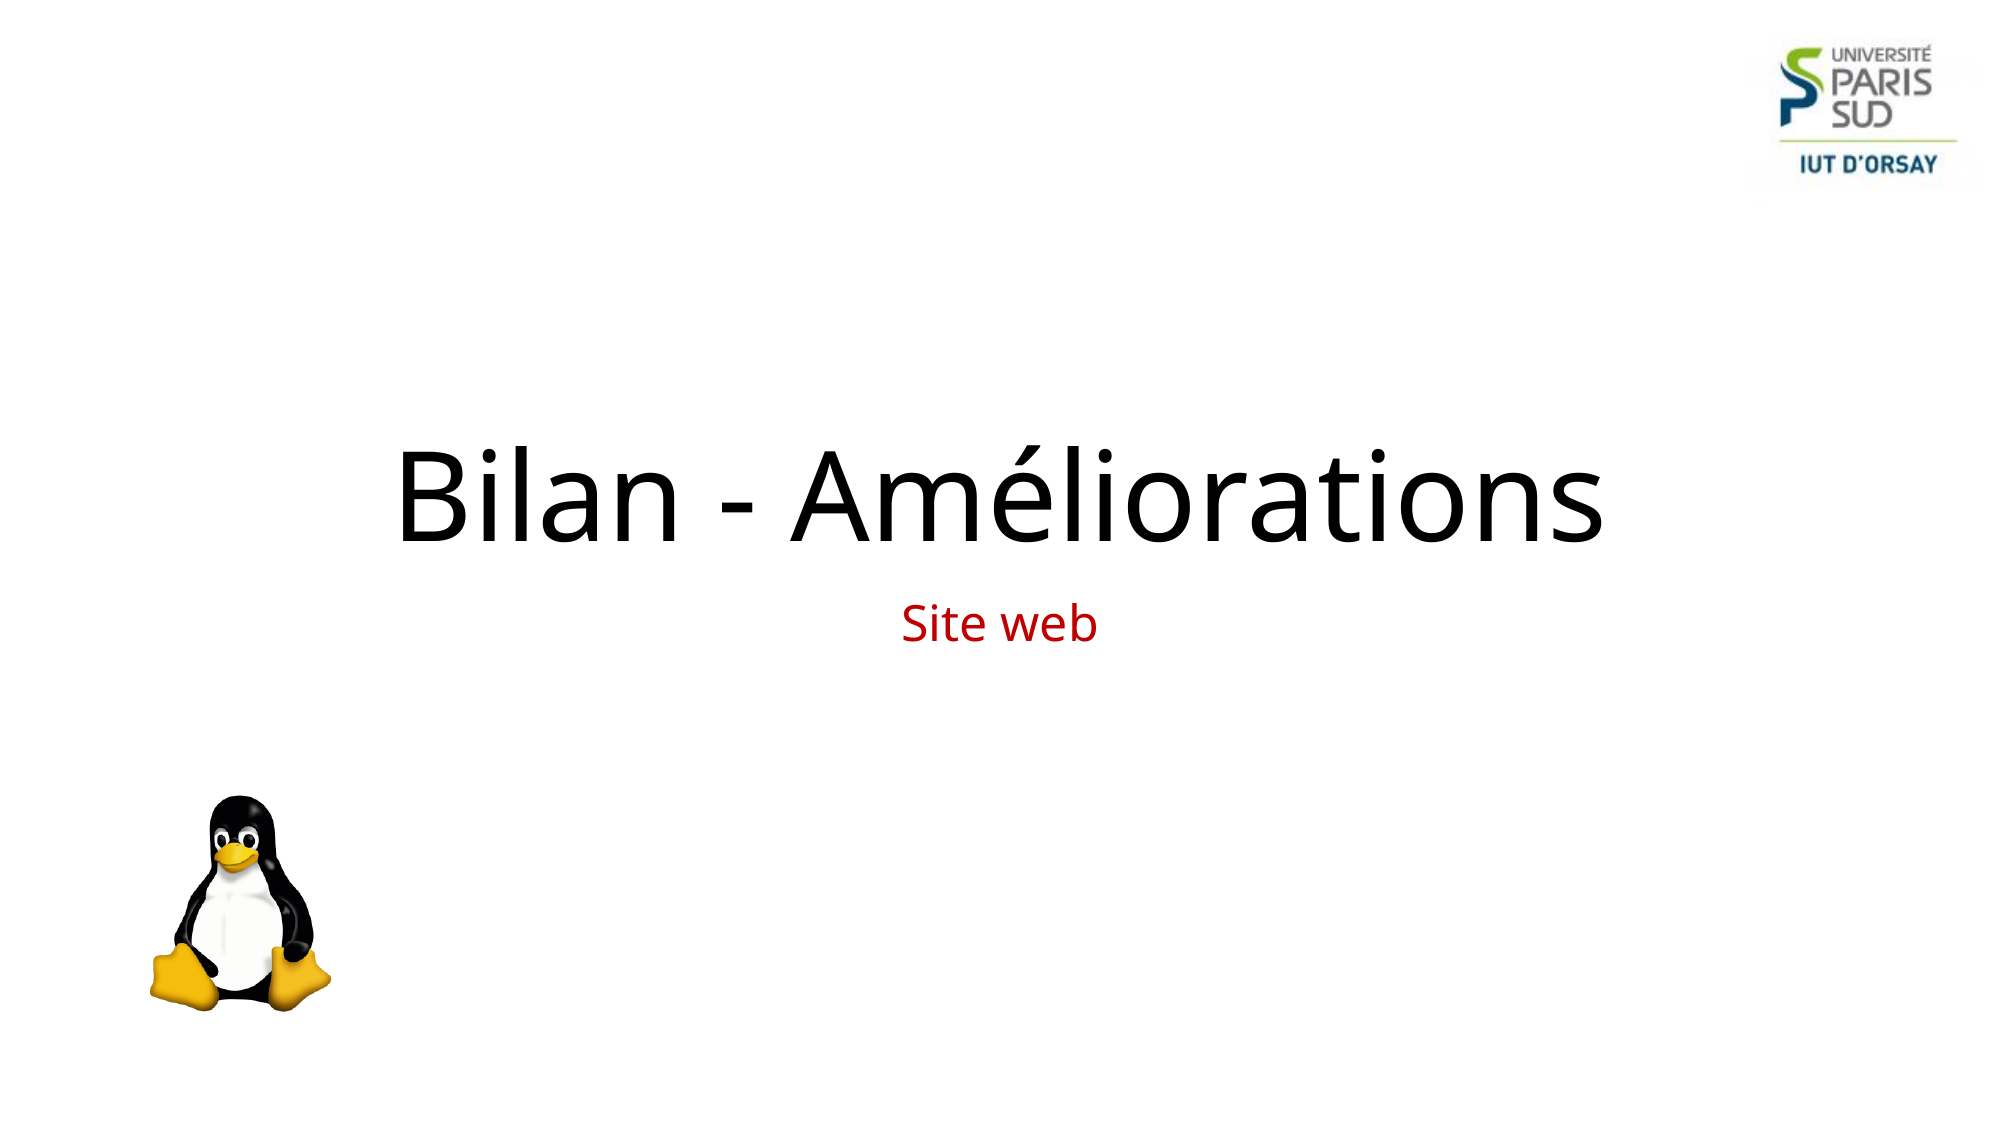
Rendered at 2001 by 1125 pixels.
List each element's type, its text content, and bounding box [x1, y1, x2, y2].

picture [137, 781, 341, 1021]
title Bilan - Améliorations [249, 184, 1750, 576]
subtitle Site web [249, 590, 1750, 863]
picture [1745, 13, 1980, 210]
